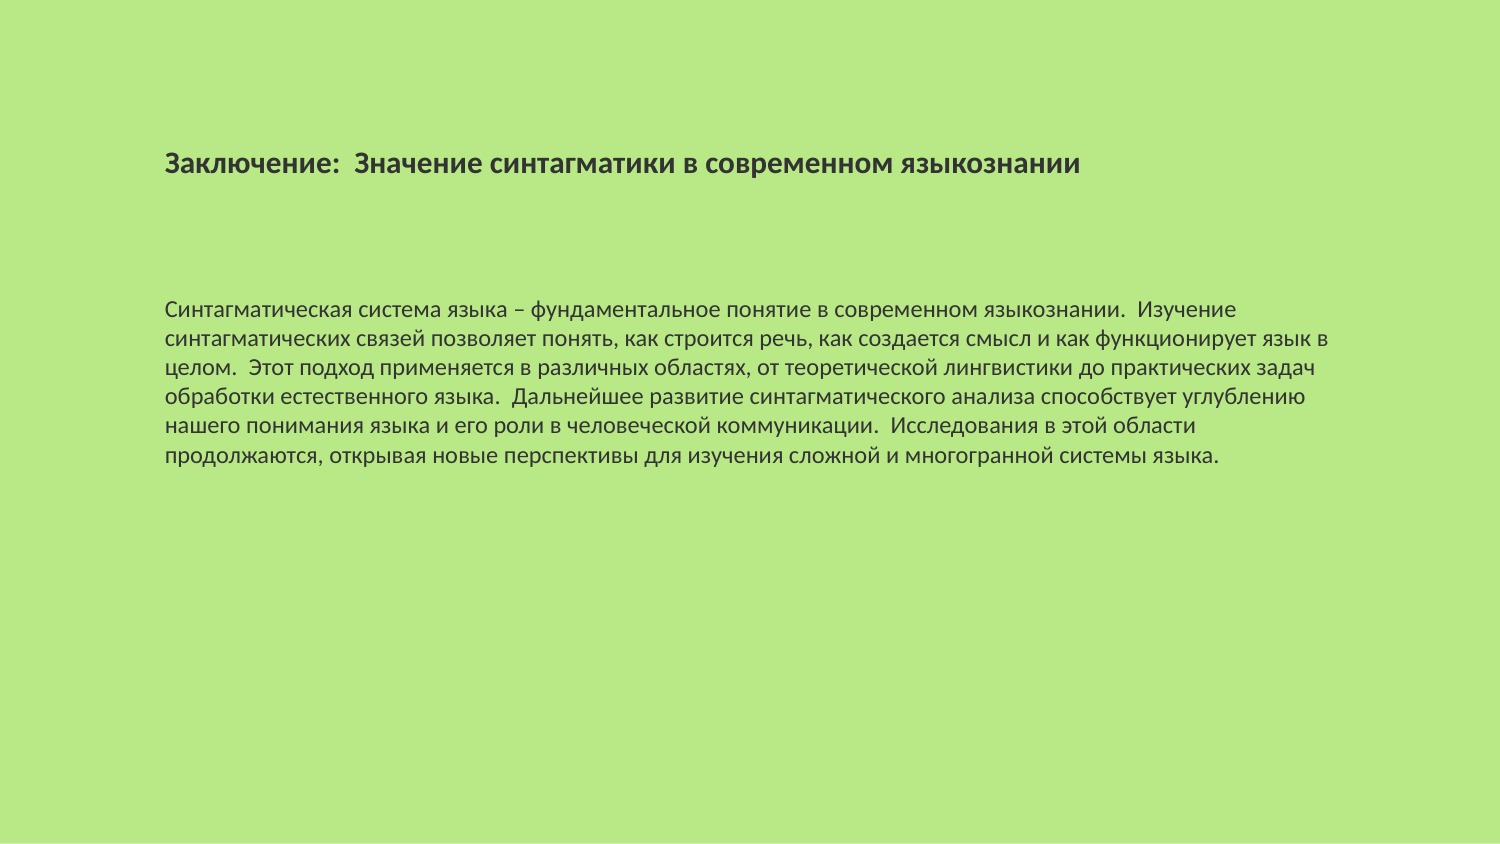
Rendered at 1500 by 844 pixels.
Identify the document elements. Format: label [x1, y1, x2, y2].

text_box [0, 0, 1500, 844]
